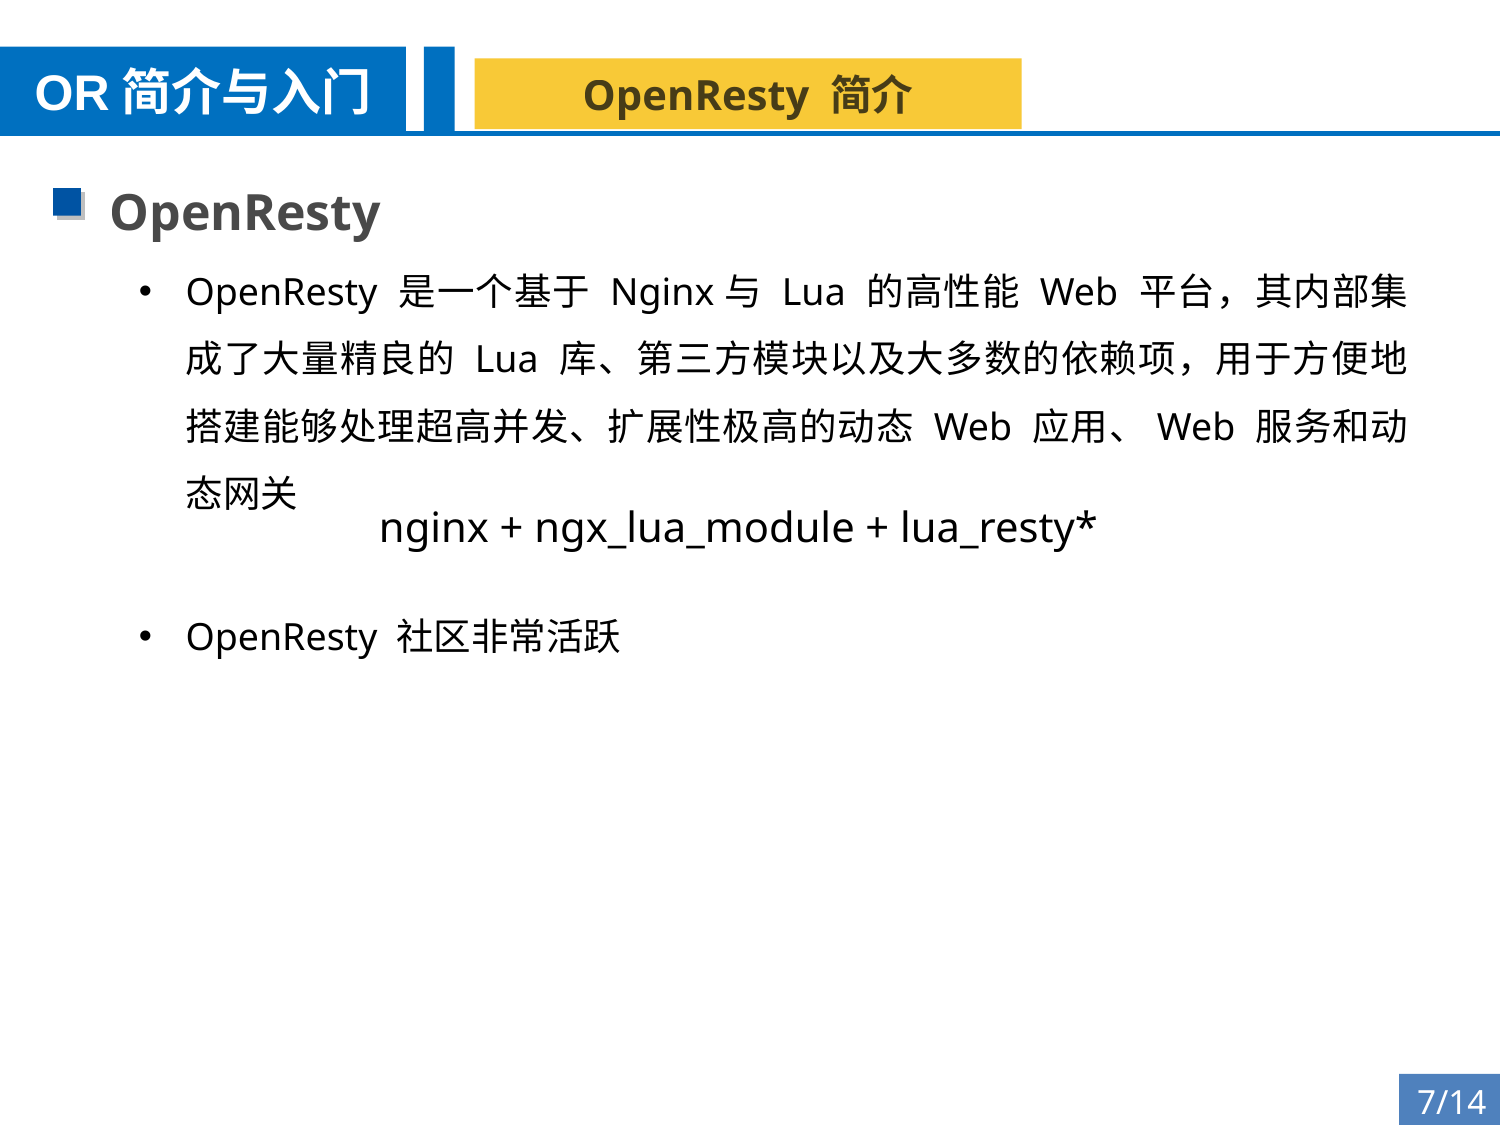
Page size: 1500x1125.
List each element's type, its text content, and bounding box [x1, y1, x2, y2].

text_box OpenResty [95, 172, 540, 248]
text_box OpenResty 是一个基于 Nginx与 Lua 的高性能 Web 平台，其内部集成了大量精良的 Lua 库、第三方模块以及大多数的依赖项，用于方便地搭建能够处理超高并发、扩展性极高的动态 Web 应用、Web 服务和动态网关 [123, 237, 1424, 523]
text_box OpenResty 社区非常活跃 [123, 582, 1424, 666]
text_box OpenResty 简介 [473, 56, 1024, 131]
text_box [52, 187, 86, 221]
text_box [0, 46, 455, 133]
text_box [1373, 1073, 1500, 1125]
text_box nginx + ngx_lua_module + lua_resty* [88, 467, 1389, 558]
